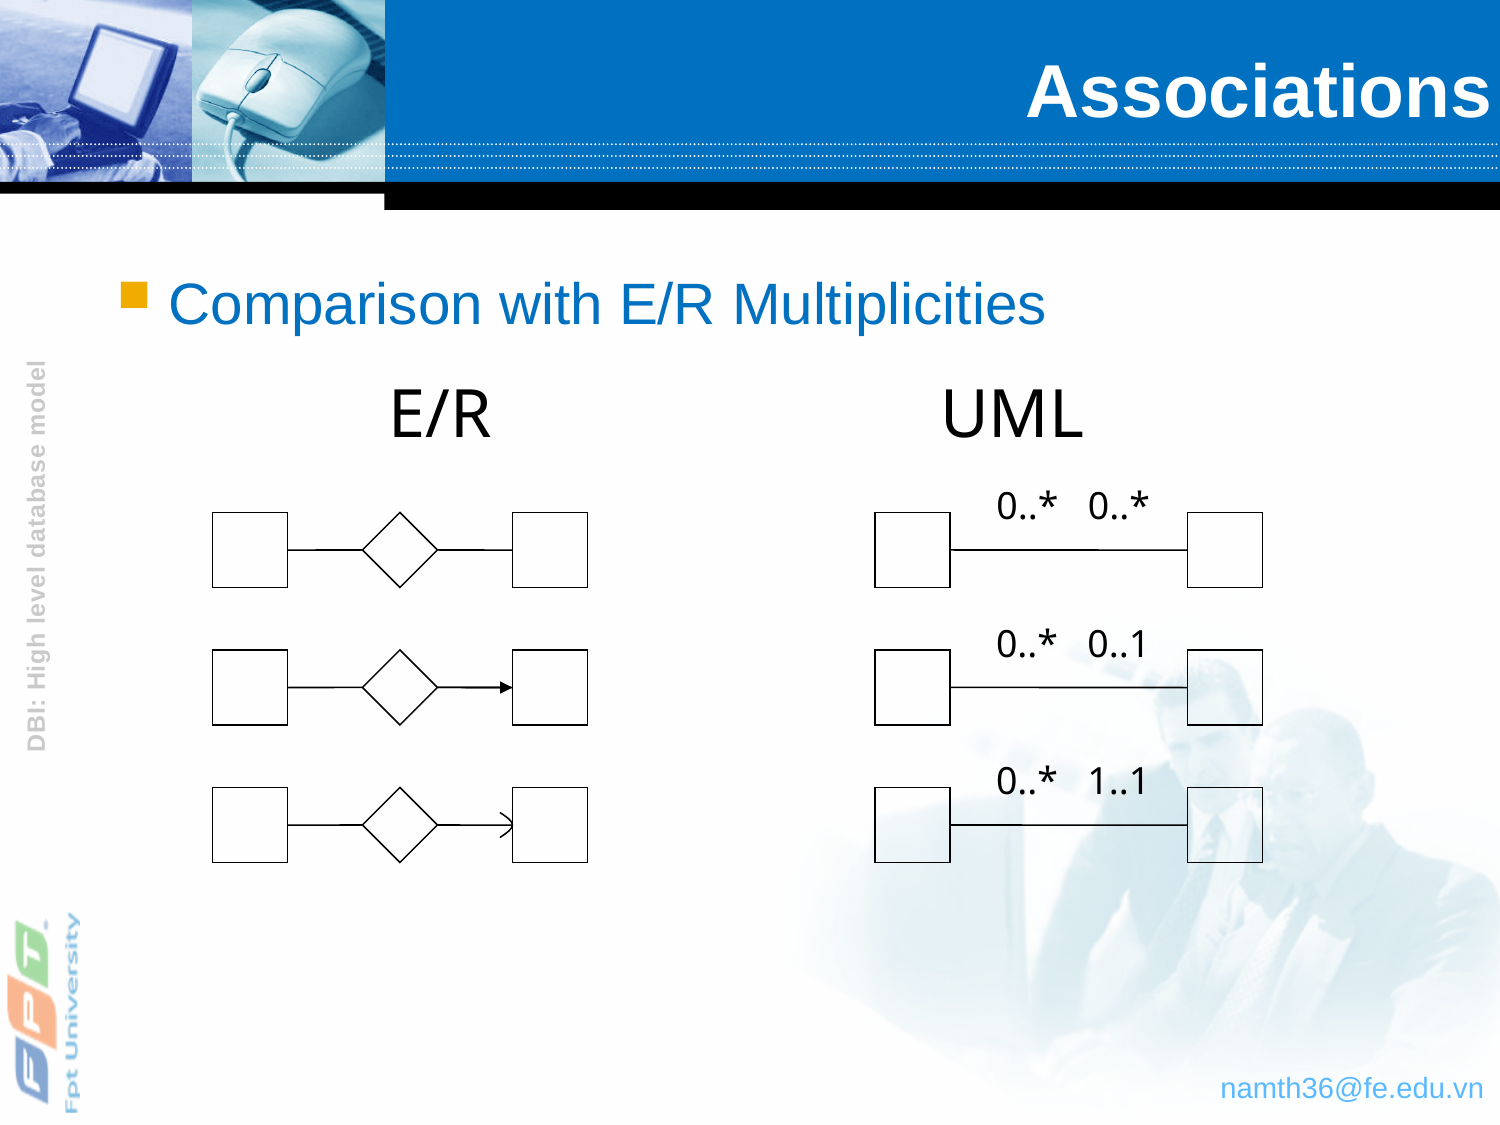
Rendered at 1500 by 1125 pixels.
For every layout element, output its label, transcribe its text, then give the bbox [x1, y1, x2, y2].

picture [0, 0, 385, 181]
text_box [212, 749, 1263, 863]
title Associations [387, 0, 1500, 175]
list Comparison with E/R Multiplicities [87, 216, 1475, 1050]
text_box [212, 474, 1263, 588]
text_box E/R UML [374, 363, 1100, 459]
picture [0, 194, 1500, 1125]
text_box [212, 612, 1263, 725]
